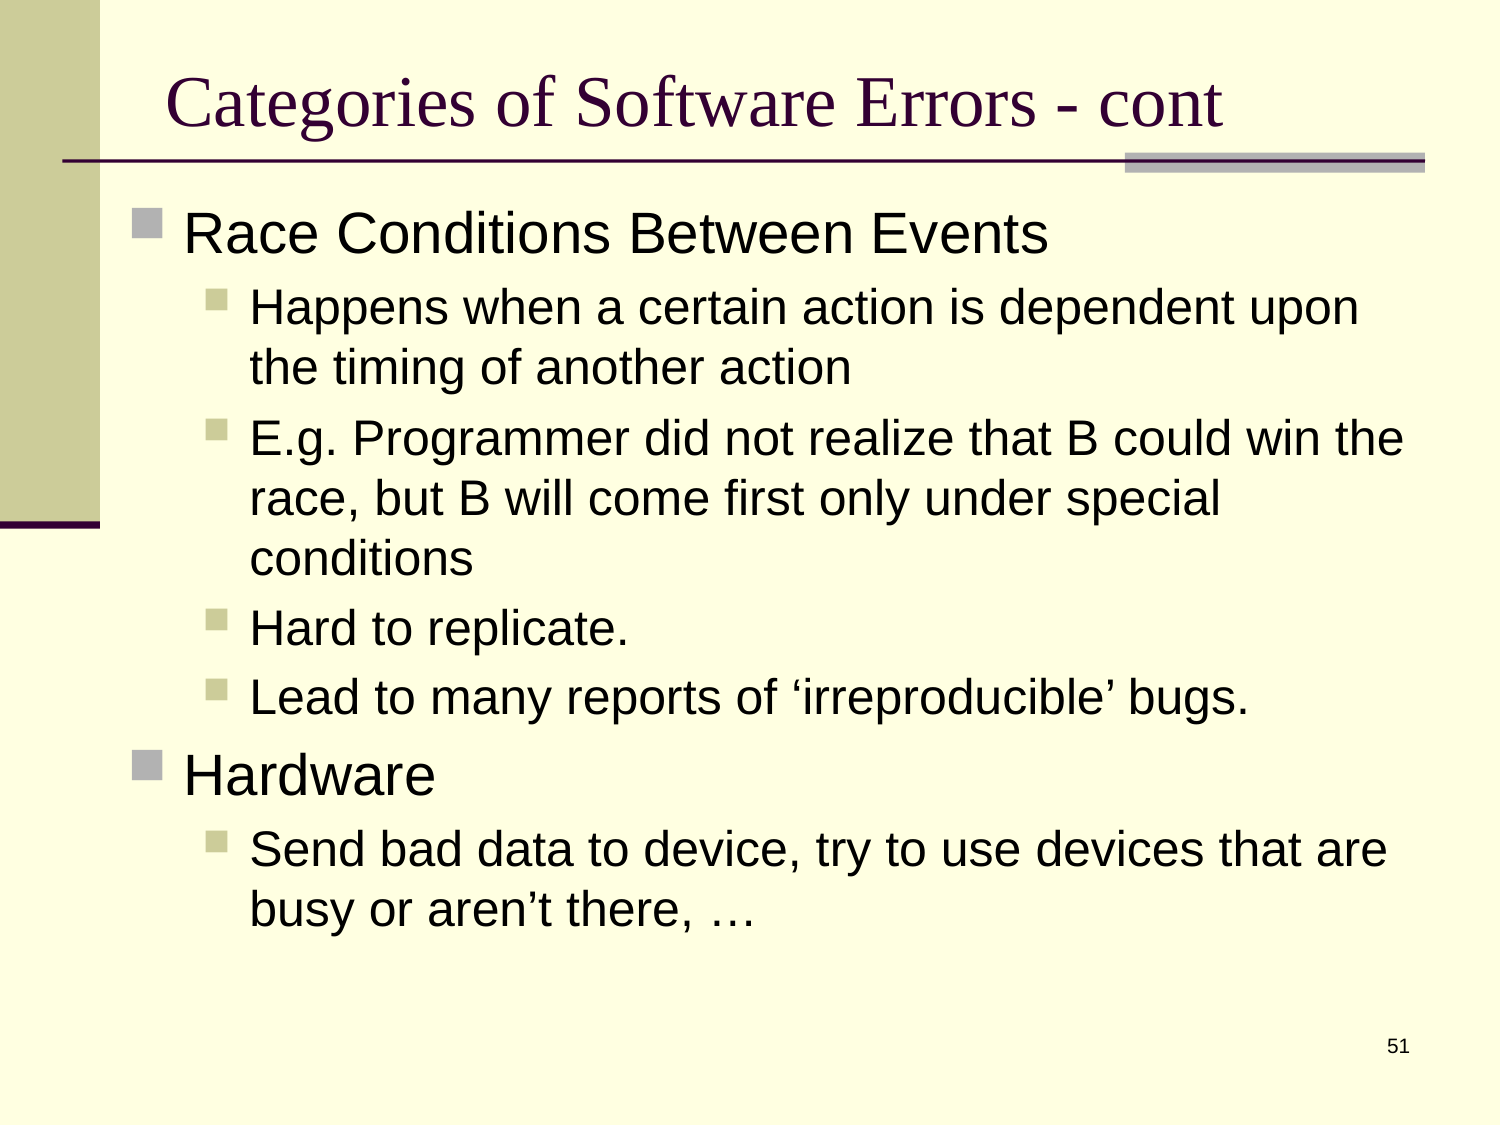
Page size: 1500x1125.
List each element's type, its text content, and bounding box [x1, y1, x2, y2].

title Categories of Software Errors - cont [150, 45, 1425, 150]
slide_number 51 [1112, 1024, 1426, 1101]
list Race Conditions Between Events Happens when a certain action is dependent upon the timing of another action E.g. Programmer did not realize that B could win the race, but B will come first only under special conditions Hard to replicate. Lead to many reports of ‘irreproducible’ bugs. Hardware Send bad data to device, try to use devices that are busy or aren’t there, … [112, 187, 1450, 1006]
